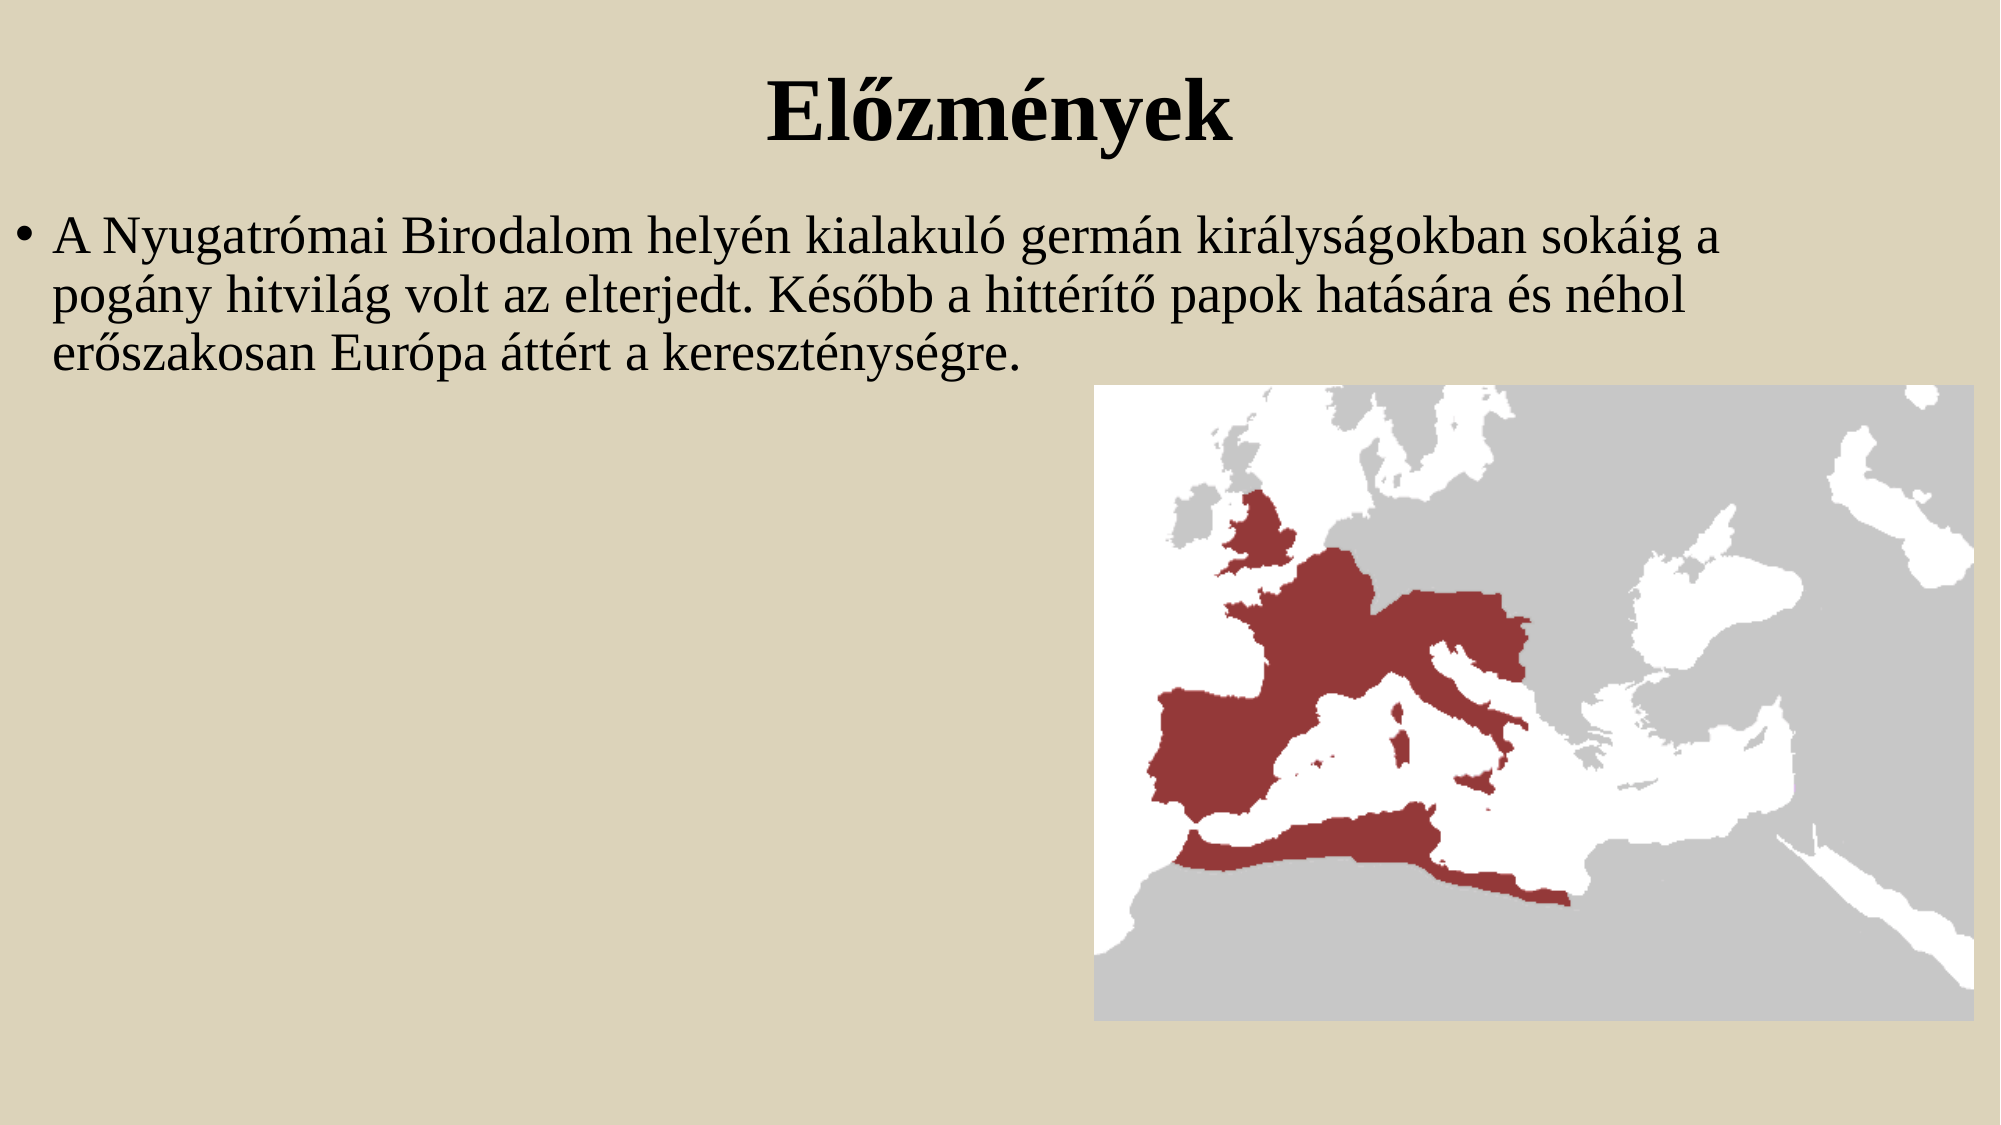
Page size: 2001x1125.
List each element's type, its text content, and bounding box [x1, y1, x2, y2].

list A Nyugatrómai Birodalom helyén kialakuló germán királyságokban sokáig a pogány hitvilág volt az elterjedt. Később a hittérítő papok hatására és néhol erőszakosan Európa áttért a kereszténységre. [0, 199, 1873, 1021]
title Előzmények [137, 3, 1863, 199]
picture [1094, 385, 1974, 1021]
